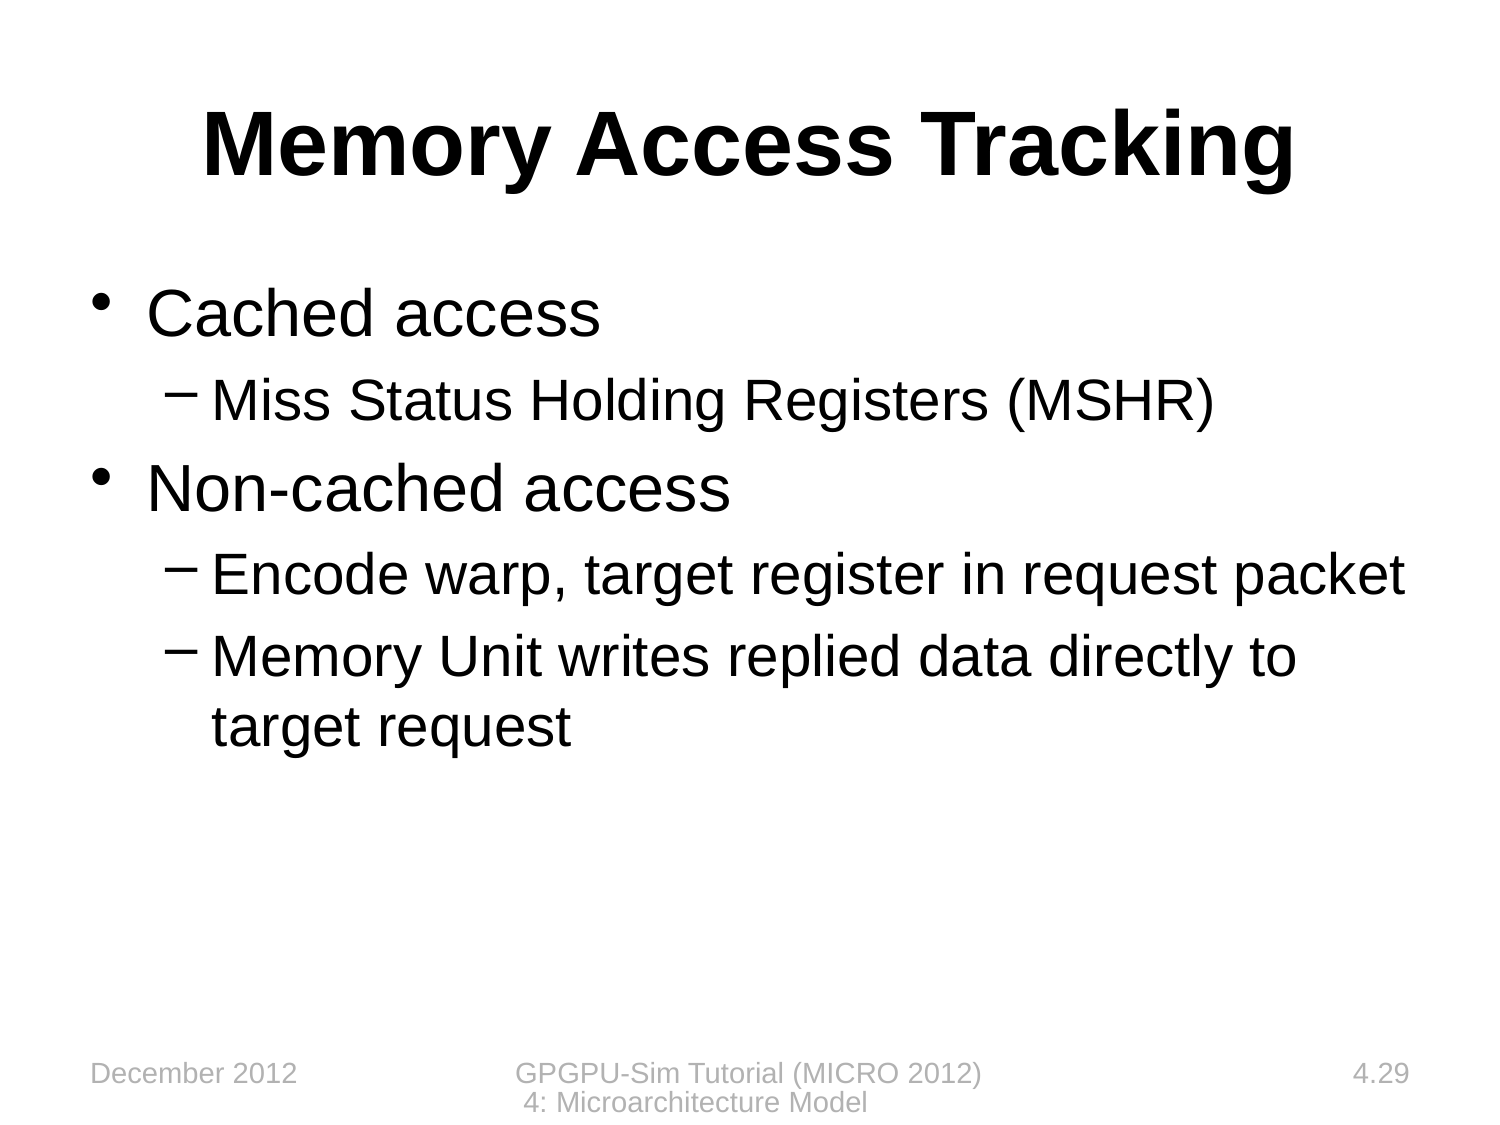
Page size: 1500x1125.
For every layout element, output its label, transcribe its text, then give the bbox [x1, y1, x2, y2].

title Memory Access Tracking [74, 44, 1426, 233]
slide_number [74, 1046, 426, 1125]
footer GPGPU-Sim Tutorial (MICRO 2012) 4: Microarchitecture Model [499, 1046, 1001, 1125]
slide_number 4.29 [1074, 1046, 1426, 1125]
list Cached access Miss Status Holding Registers (MSHR) Non-cached access Encode warp, target register in request packet Memory Unit writes replied data directly to target request [74, 262, 1426, 1006]
